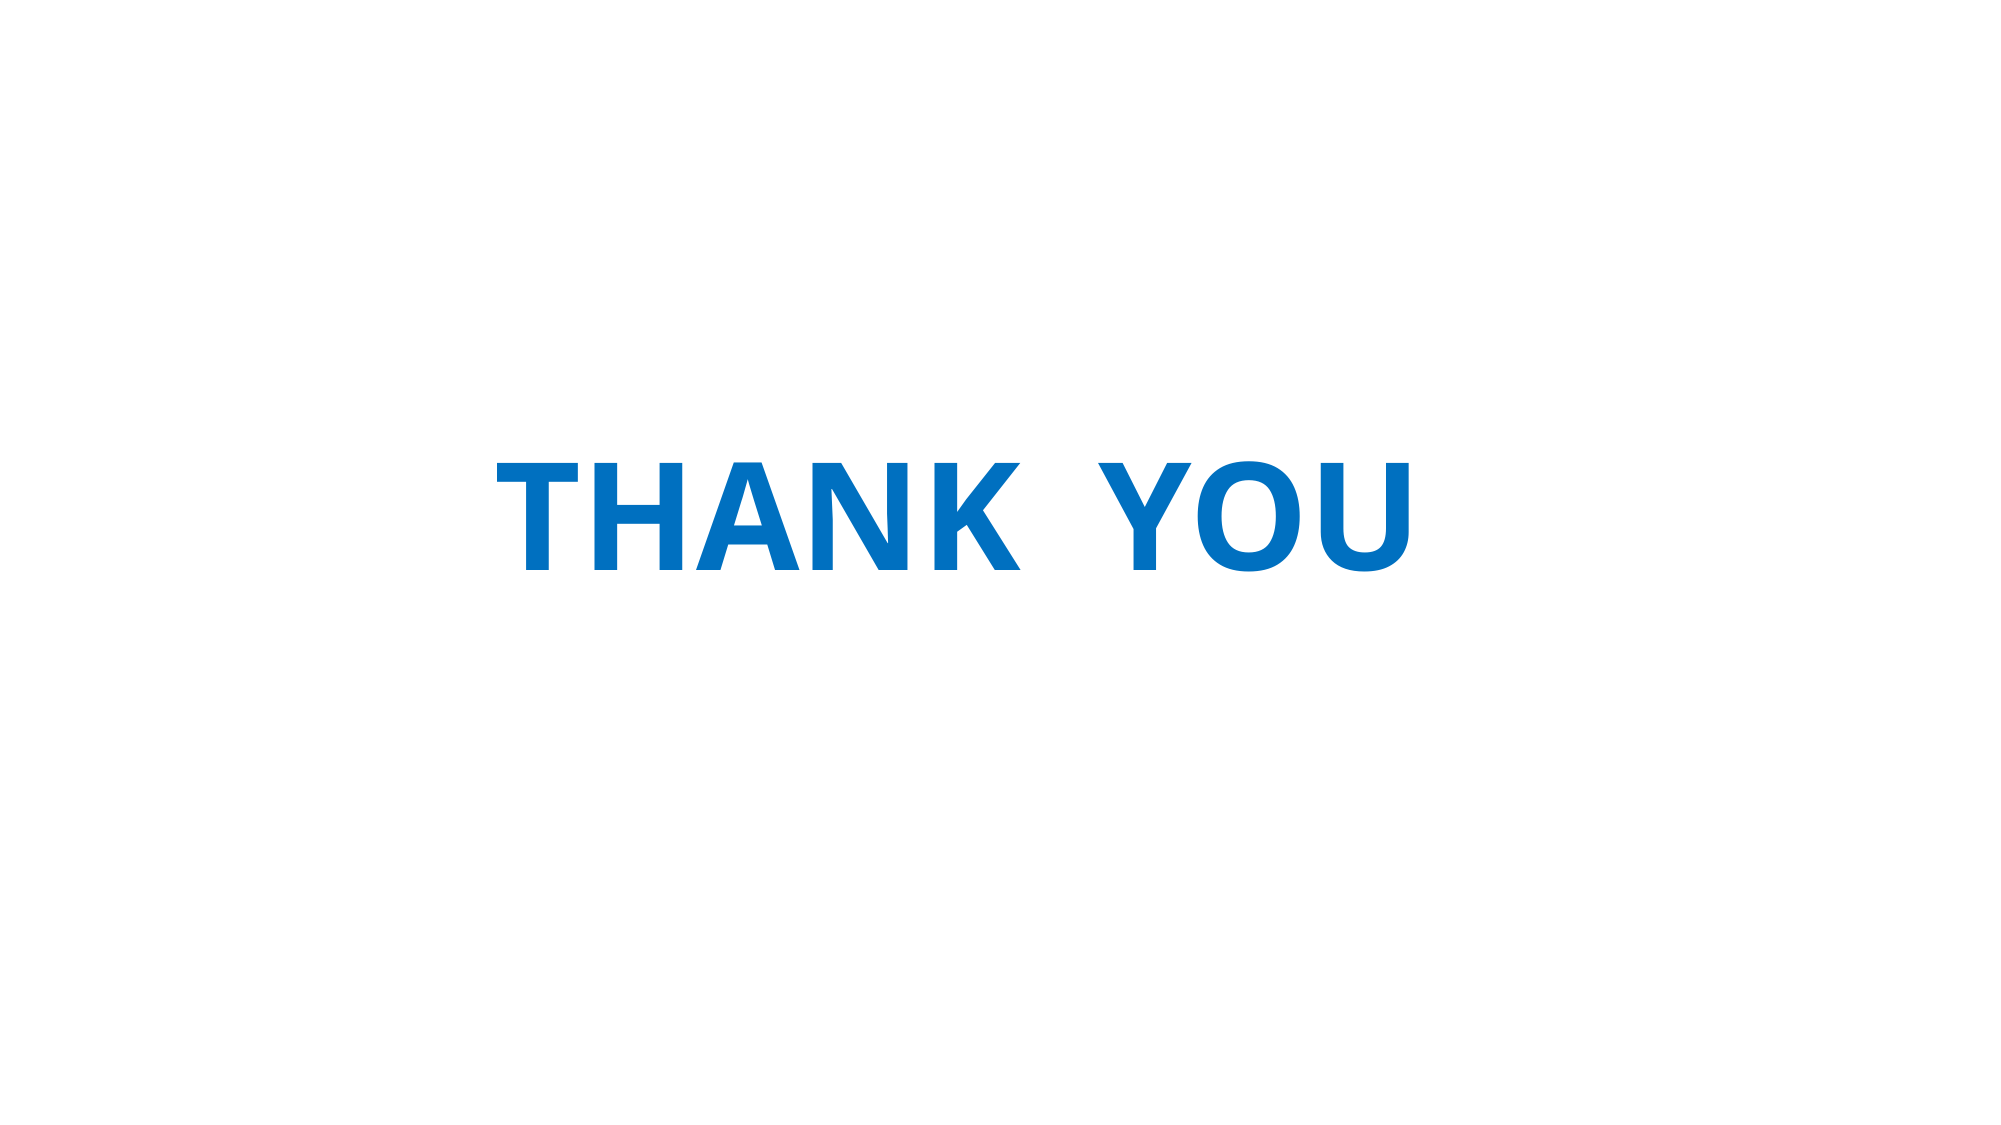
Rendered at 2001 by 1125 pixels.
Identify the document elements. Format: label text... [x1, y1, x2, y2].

text_box THANK YOU [479, 413, 2000, 608]
